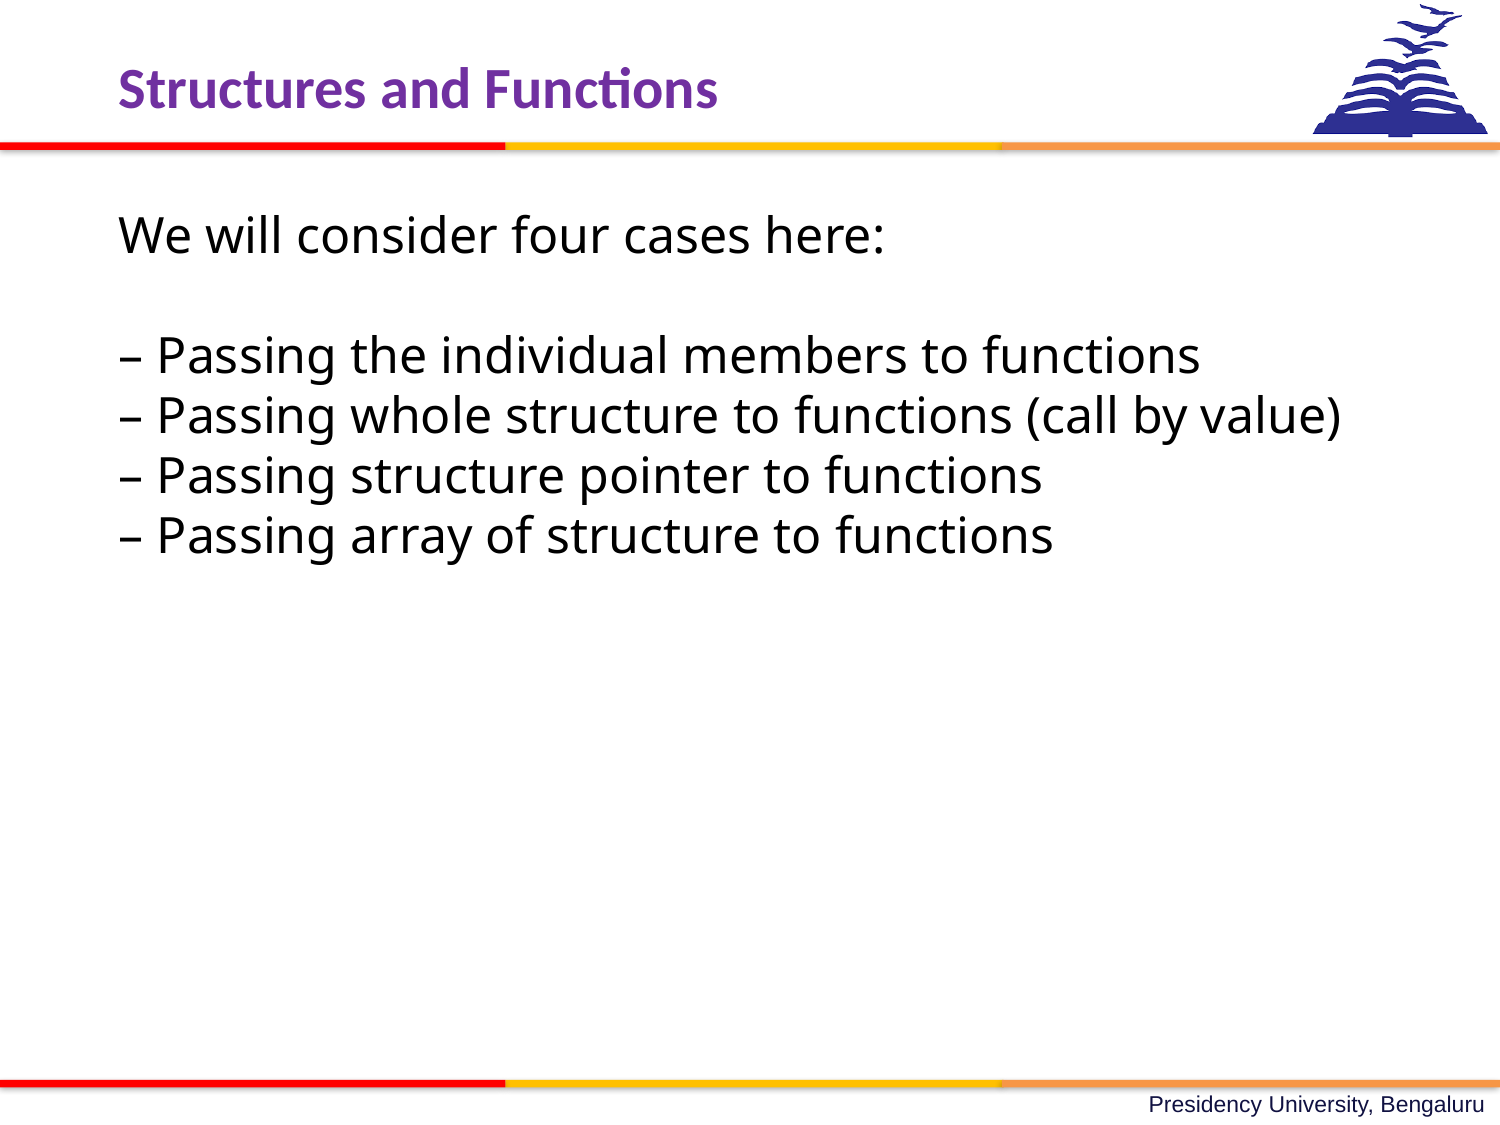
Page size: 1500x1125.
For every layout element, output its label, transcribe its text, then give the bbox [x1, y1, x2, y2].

picture [1312, 4, 1488, 138]
text_box We will consider four cases here: – Passing the individual members to functions – Passing whole structure to functions (call by value) – Passing structure pointer to functions – Passing array of structure to functions [104, 196, 1435, 631]
text_box Structures and Functions [104, 42, 734, 128]
